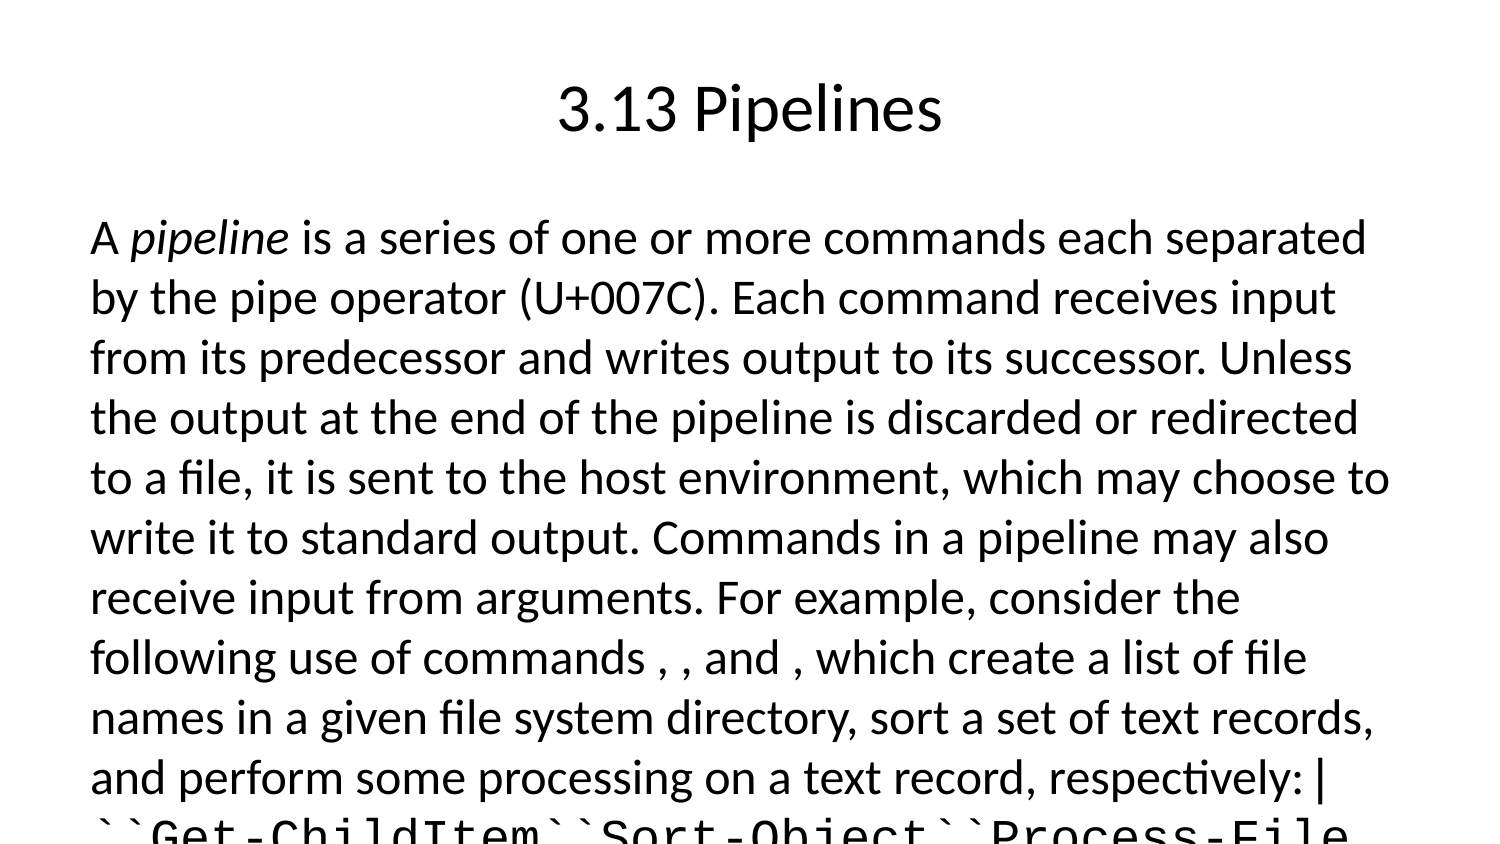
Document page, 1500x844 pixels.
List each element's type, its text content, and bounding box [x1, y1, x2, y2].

list A pipeline is a series of one or more commands each separated by the pipe operator (U+007C). Each command receives input from its predecessor and writes output to its successor. Unless the output at the end of the pipeline is discarded or redirected to a file, it is sent to the host environment, which may choose to write it to standard output. Commands in a pipeline may also receive input from arguments. For example, consider the following use of commands , , and , which create a list of file names in a given file system directory, sort a set of text records, and perform some processing on a text record, respectively:|``Get-ChildItem``Sort-Object``Process-File Get-ChildItem Get-ChildItem e:*.txt | Sort-Object -CaseSensitive | Process-File >results.txt In the first case, creates a collection of names of the files in the current/default directory. That collection is sent to the host environment, which, by default, writes each element’s value to standard output.Get-ChildItem In the second case, creates a collection of names of the files in the directory specified, using the argument . That collection is written to the command , which, by default, sorts them in ascending order, sensitive to case (by virtue of the CaseSensitive argument). The resulting collection is then written to command , which performs some (unknown) processing. The output from that command is then redirected to the file .Get-ChildItem``e:*.txt``Sort-Object``Process-File``results.txt If a command writes a single object, its successor receives that object and then terminates after writing its own object(s) to its successor. If, however, a command writes multiple objects, they are delivered one at a time to the successor command, which executes once per object. This behavior is called streaming. In stream processing, objects are written along the pipeline as soon as they become available, not when the entire collection has been produced. When processing a collection, a command can be written such that it can do special processing before the initial element and after the final element. [75, 196, 1425, 754]
title 3.13 Pipelines [75, 33, 1425, 175]
